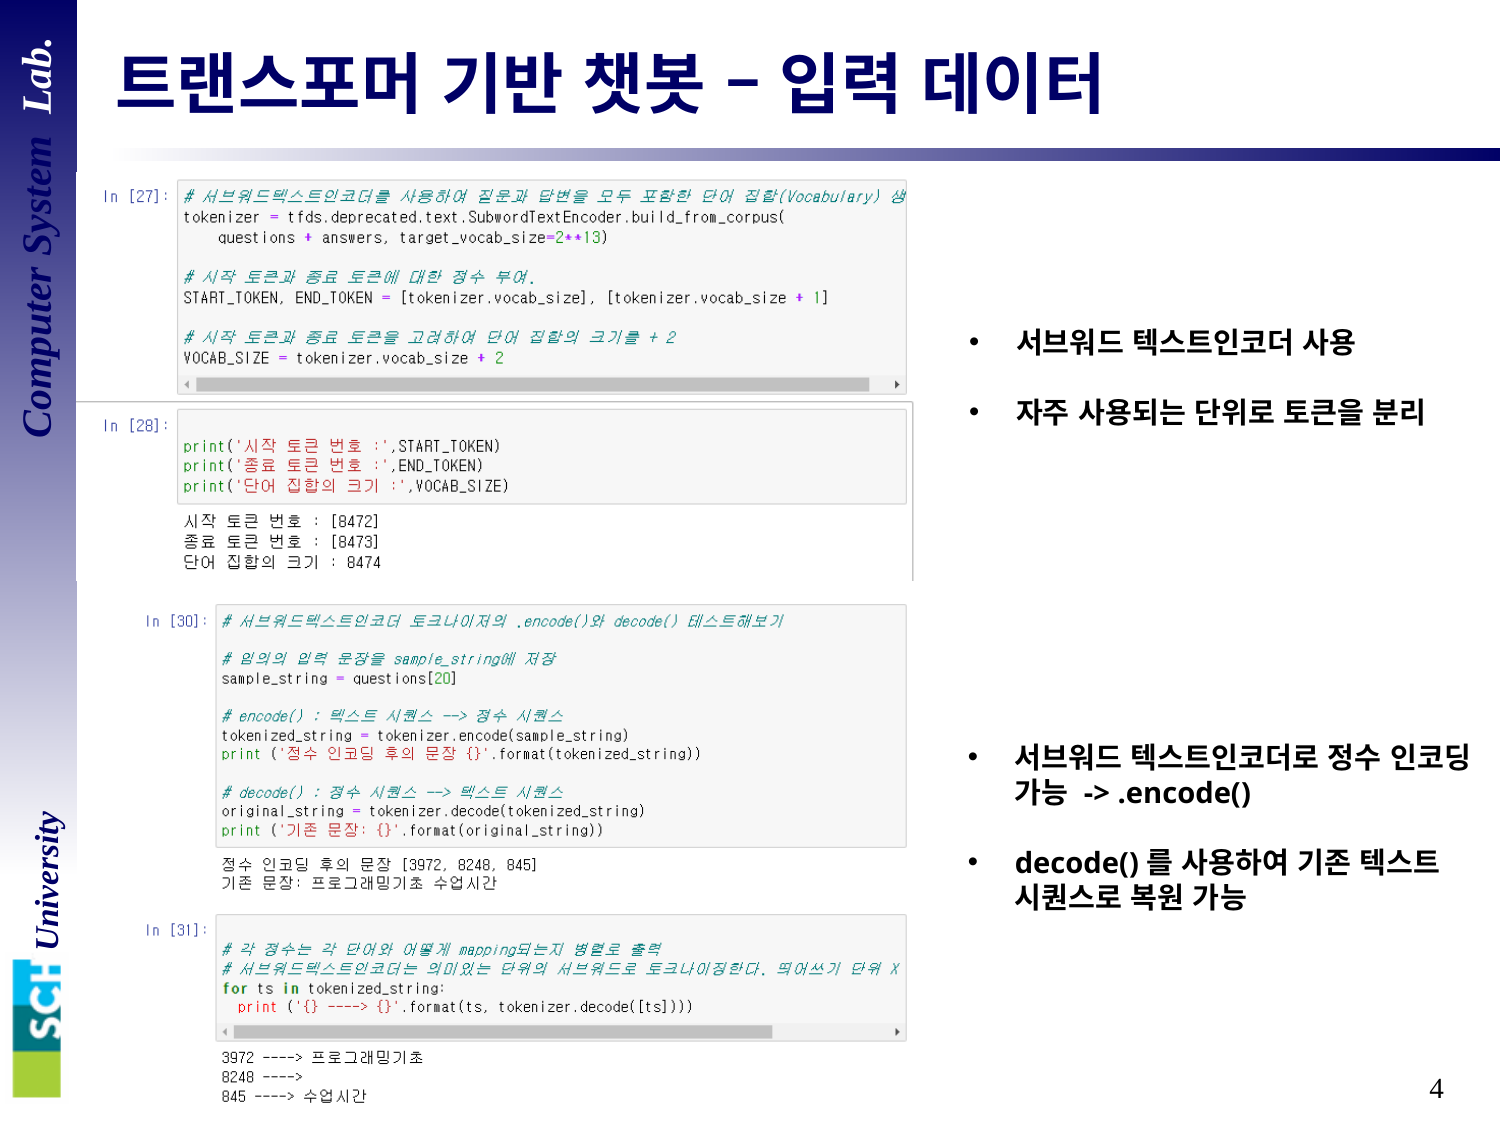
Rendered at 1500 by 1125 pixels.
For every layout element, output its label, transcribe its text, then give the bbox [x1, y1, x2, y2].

text_box 서브워드 텍스트인코더로 정수 인코딩 가능 -> .encode() decode()를 사용하여 기존 텍스트 시퀀스로 복원 가능 [952, 727, 1500, 925]
picture [5, 952, 69, 1104]
picture [129, 597, 922, 1113]
title 트랜스포머 기반 챗봇 – 입력 데이터 [100, 23, 1436, 141]
text_box 서브워드 텍스트인코더 사용 자주 사용되는 단위로 토큰을 분리 [954, 278, 1500, 476]
picture [76, 172, 922, 581]
